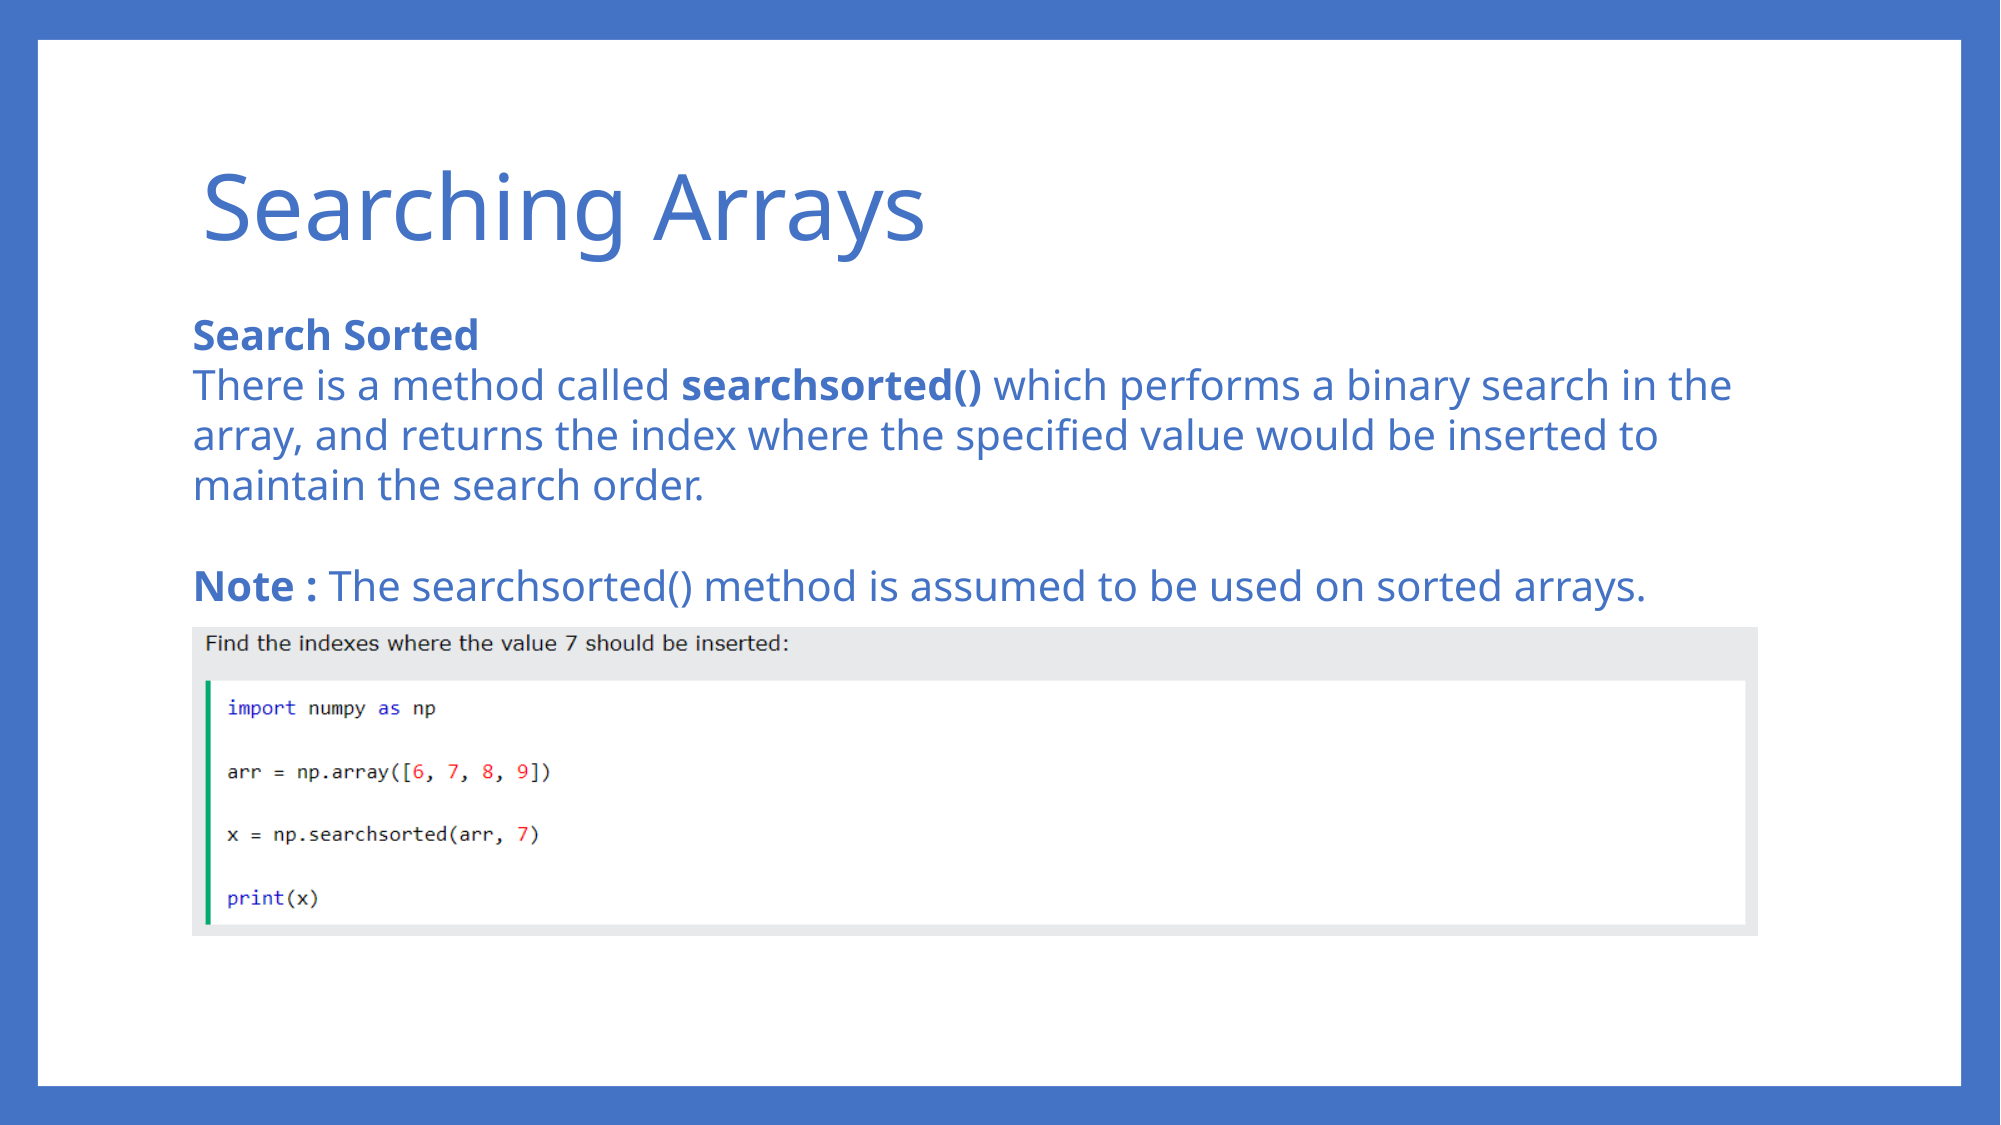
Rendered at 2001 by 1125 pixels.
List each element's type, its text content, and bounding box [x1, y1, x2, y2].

title Searching Arrays [187, 99, 1808, 323]
list Search Sorted There is a method called searchsorted() which performs a binary search in the array, and returns the index where the specified value would be inserted to maintain the search order. Note : The searchsorted() method is assumed to be used on sorted arrays. [192, 129, 1840, 789]
picture [192, 626, 1758, 937]
